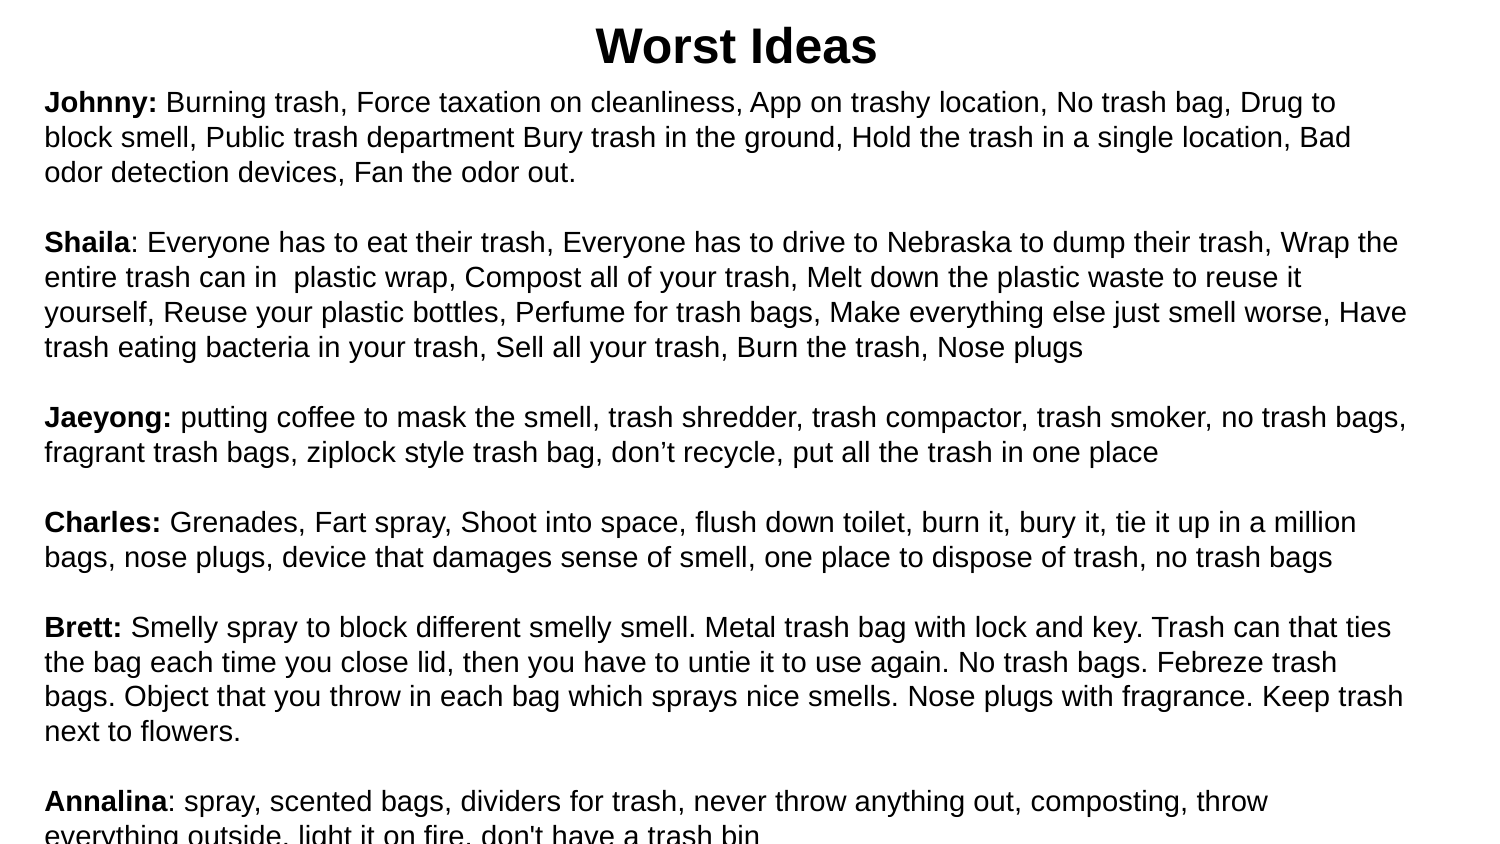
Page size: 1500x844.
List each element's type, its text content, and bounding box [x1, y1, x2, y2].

subtitle Johnny: Burning trash, Force taxation on cleanliness, App on trashy location, No trash bag, Drug to block smell, Public trash department Bury trash in the ground, Hold the trash in a single location, Bad odor detection devices, Fan the odor out. Shaila: Everyone has to eat their trash, Everyone has to drive to Nebraska to dump their trash, Wrap the entire trash can in plastic wrap, Compost all of your trash, Melt down the plastic waste to reuse it yourself, Reuse your plastic bottles, Perfume for trash bags, Make everything else just smell worse, Have trash eating bacteria in your trash, Sell all your trash, Burn the trash, Nose plugs Jaeyong: putting coffee to mask the smell, trash shredder, trash compactor, trash smoker, no trash bags, fragrant trash bags, ziplock style trash bag, don’t recycle, put all the trash in one place Charles: Grenades, Fart spray, Shoot into space, flush down toilet, burn it, bury it, tie it up in a million bags, nose plugs, device that damages sense of smell, one place to dispose of trash, no trash bags Brett: Smelly spray to block different smelly smell. Metal trash bag with lock and key. Trash can that ties the bag each time you close lid, then you have to untie it to use again. No trash bags. Febreze trash bags. Object that you throw in each bag which sprays nice smells. Nose plugs with fragrance. Keep trash next to flowers. Annalina: spray, scented bags, dividers for trash, never throw anything out, composting, throw everything outside, light it on fire, don't have a trash bin [29, 68, 1428, 776]
title Worst Ideas [38, 0, 1436, 89]
